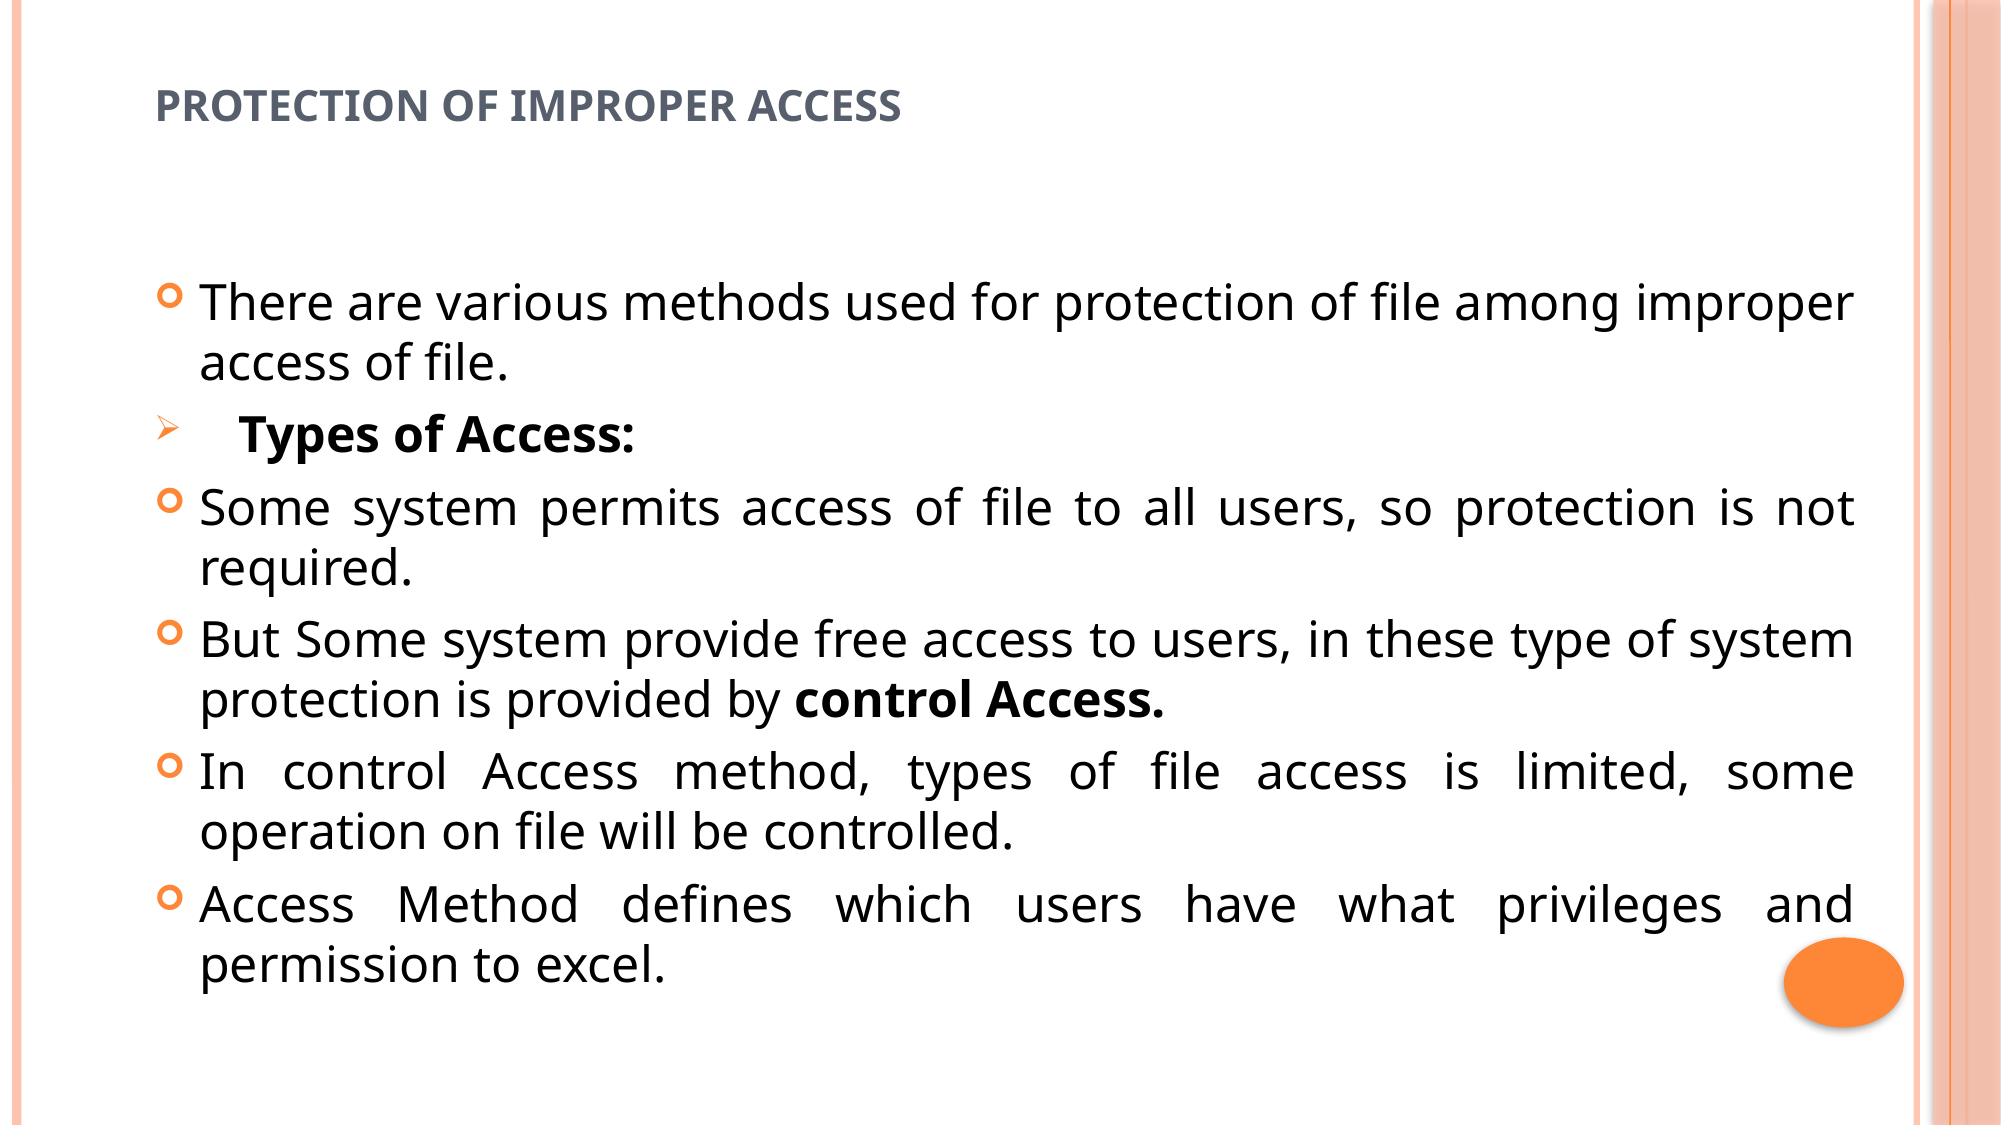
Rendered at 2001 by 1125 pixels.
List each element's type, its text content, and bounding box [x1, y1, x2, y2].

title Protection of improper Access [139, 18, 1365, 189]
list There are various methods used for protection of file among improper access of file. Types of Access: Some system permits access of file to all users, so protection is not required. But Some system provide free access to users, in these type of system protection is provided by control Access. In control Access method, types of file access is limited, some operation on file will be controlled. Access Method defines which users have what privileges and permission to excel. [139, 262, 1871, 1062]
